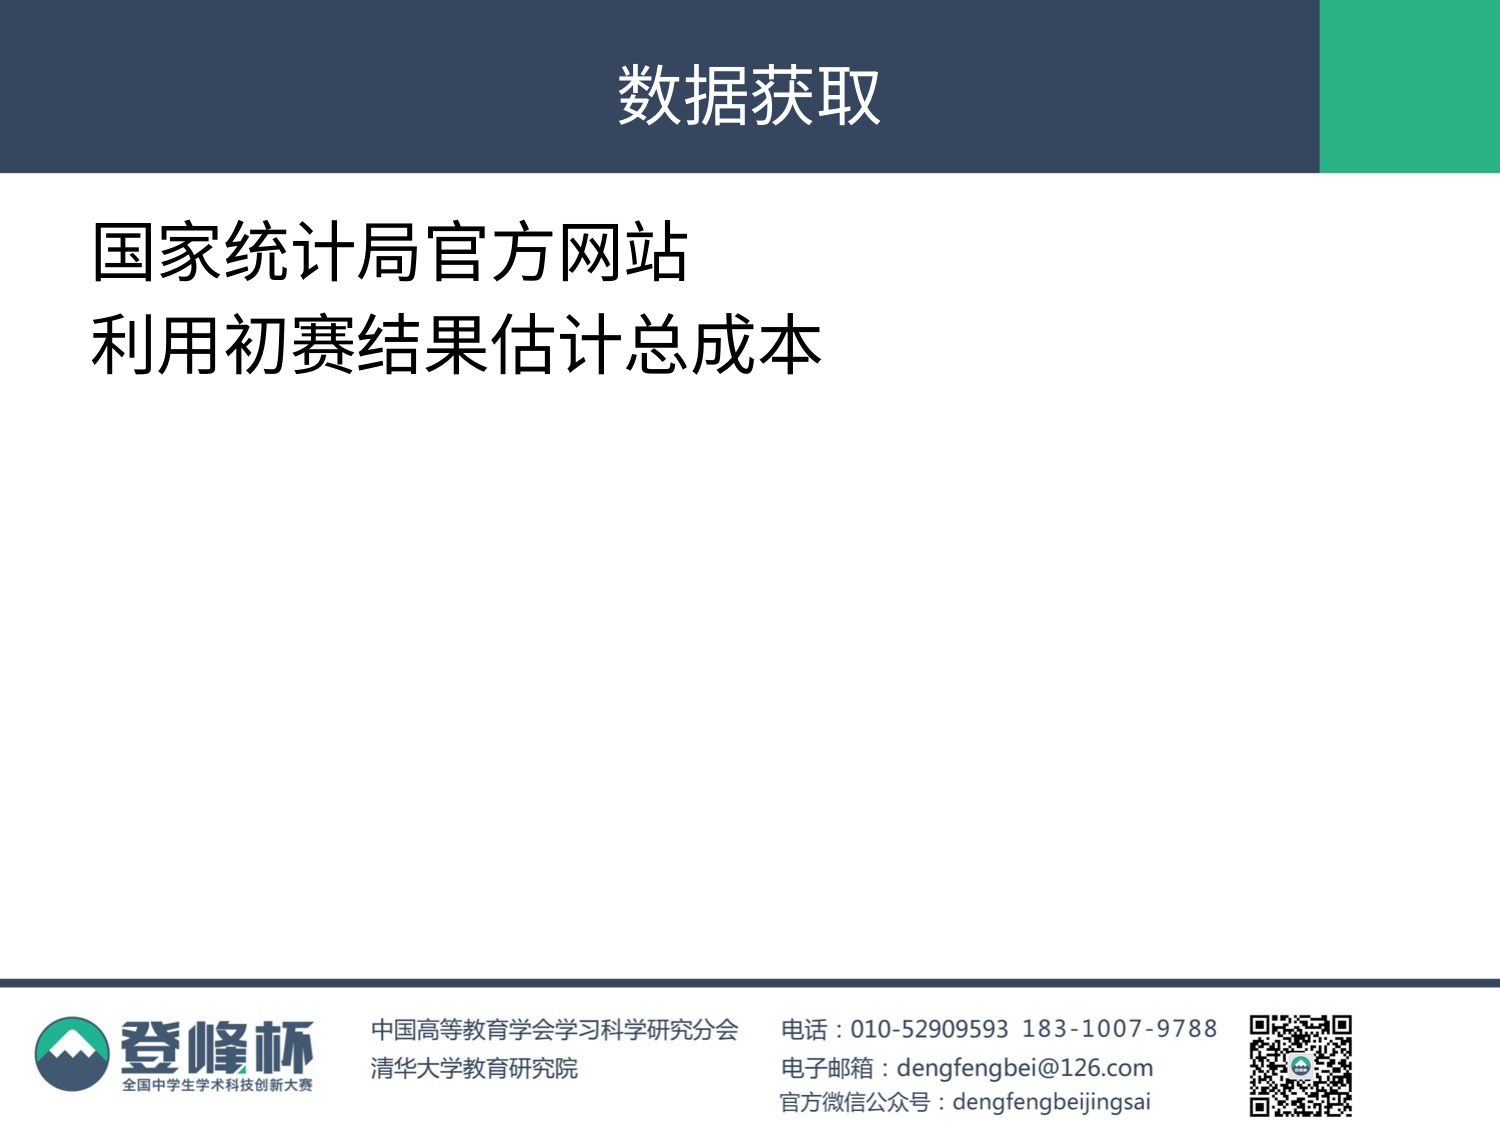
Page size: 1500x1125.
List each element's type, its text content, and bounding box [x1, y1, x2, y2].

picture [0, 0, 1500, 1125]
list 国家统计局官方网站 利用初赛结果估计总成本 [75, 202, 1425, 1005]
title 数据获取 [75, 0, 1425, 188]
